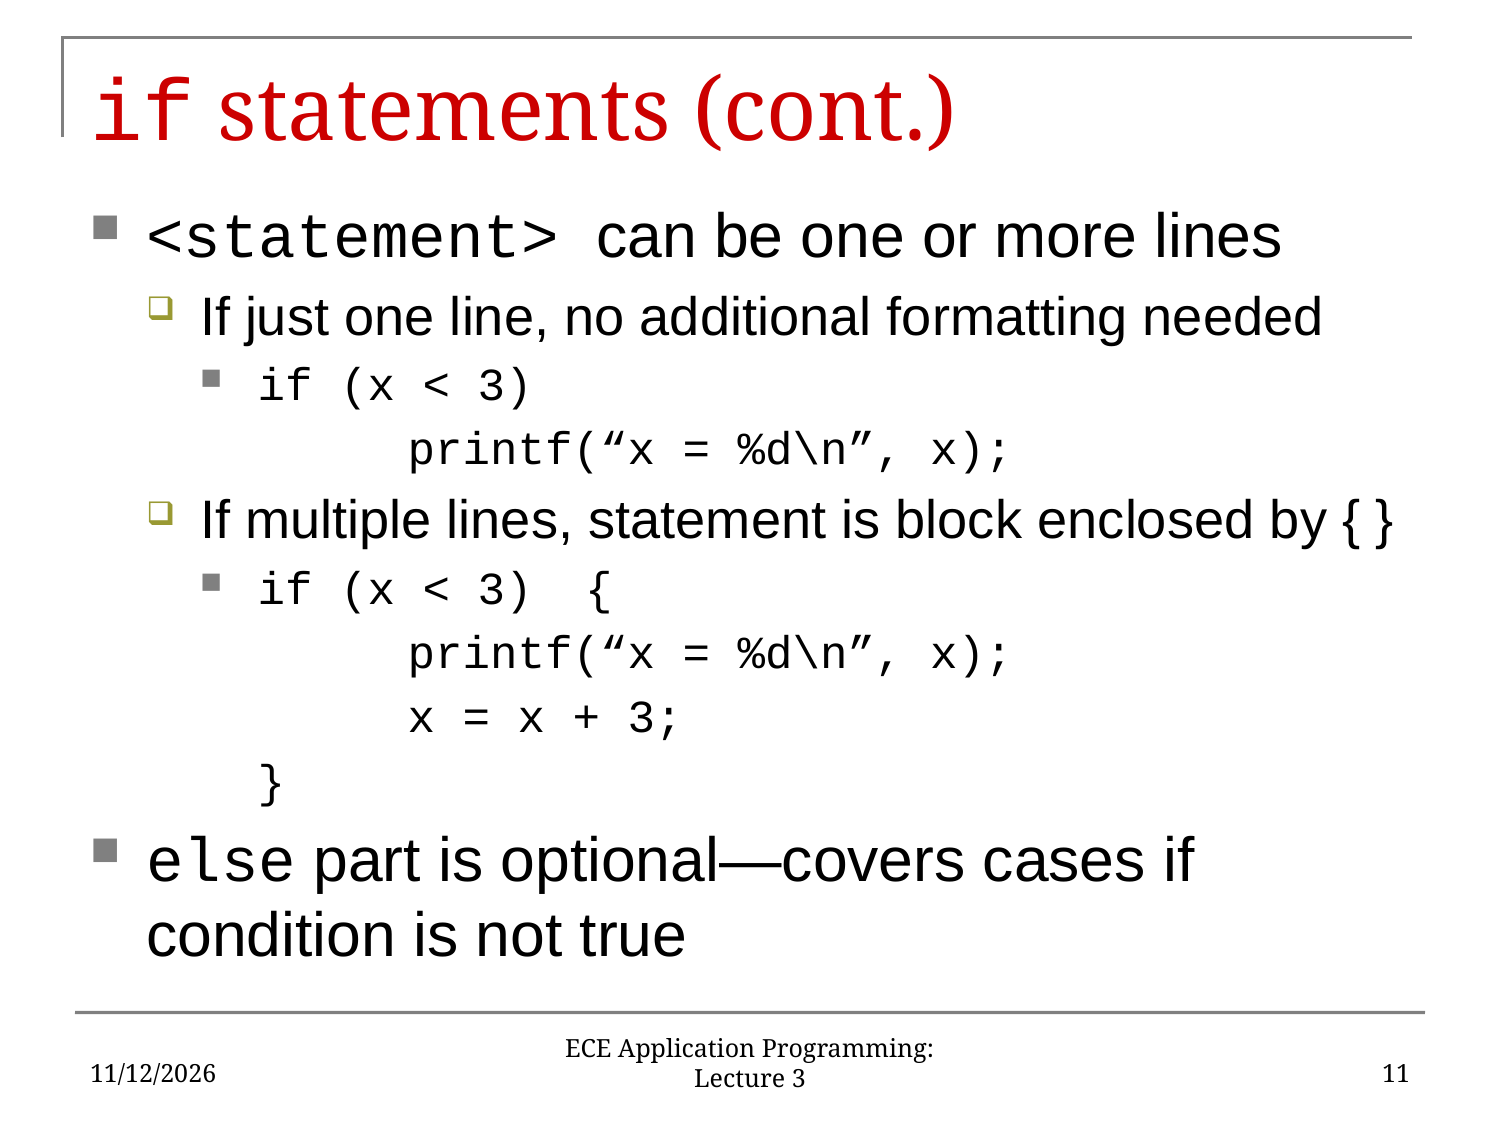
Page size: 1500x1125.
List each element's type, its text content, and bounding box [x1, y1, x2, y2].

title if statements (cont.) [75, 45, 1425, 163]
footer ECE Application Programming: Lecture 3 [512, 1024, 988, 1101]
list <statement> can be one or more lines If just one line, no additional formatting needed if (x < 3) printf(“x = %d\n”, x); If multiple lines, statement is block enclosed by { } if (x < 3) { printf(“x = %d\n”, x); x = x + 3; } else part is optional—covers cases if condition is not true [75, 187, 1425, 1006]
slide_number 11 [1074, 1023, 1426, 1100]
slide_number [74, 1023, 426, 1100]
